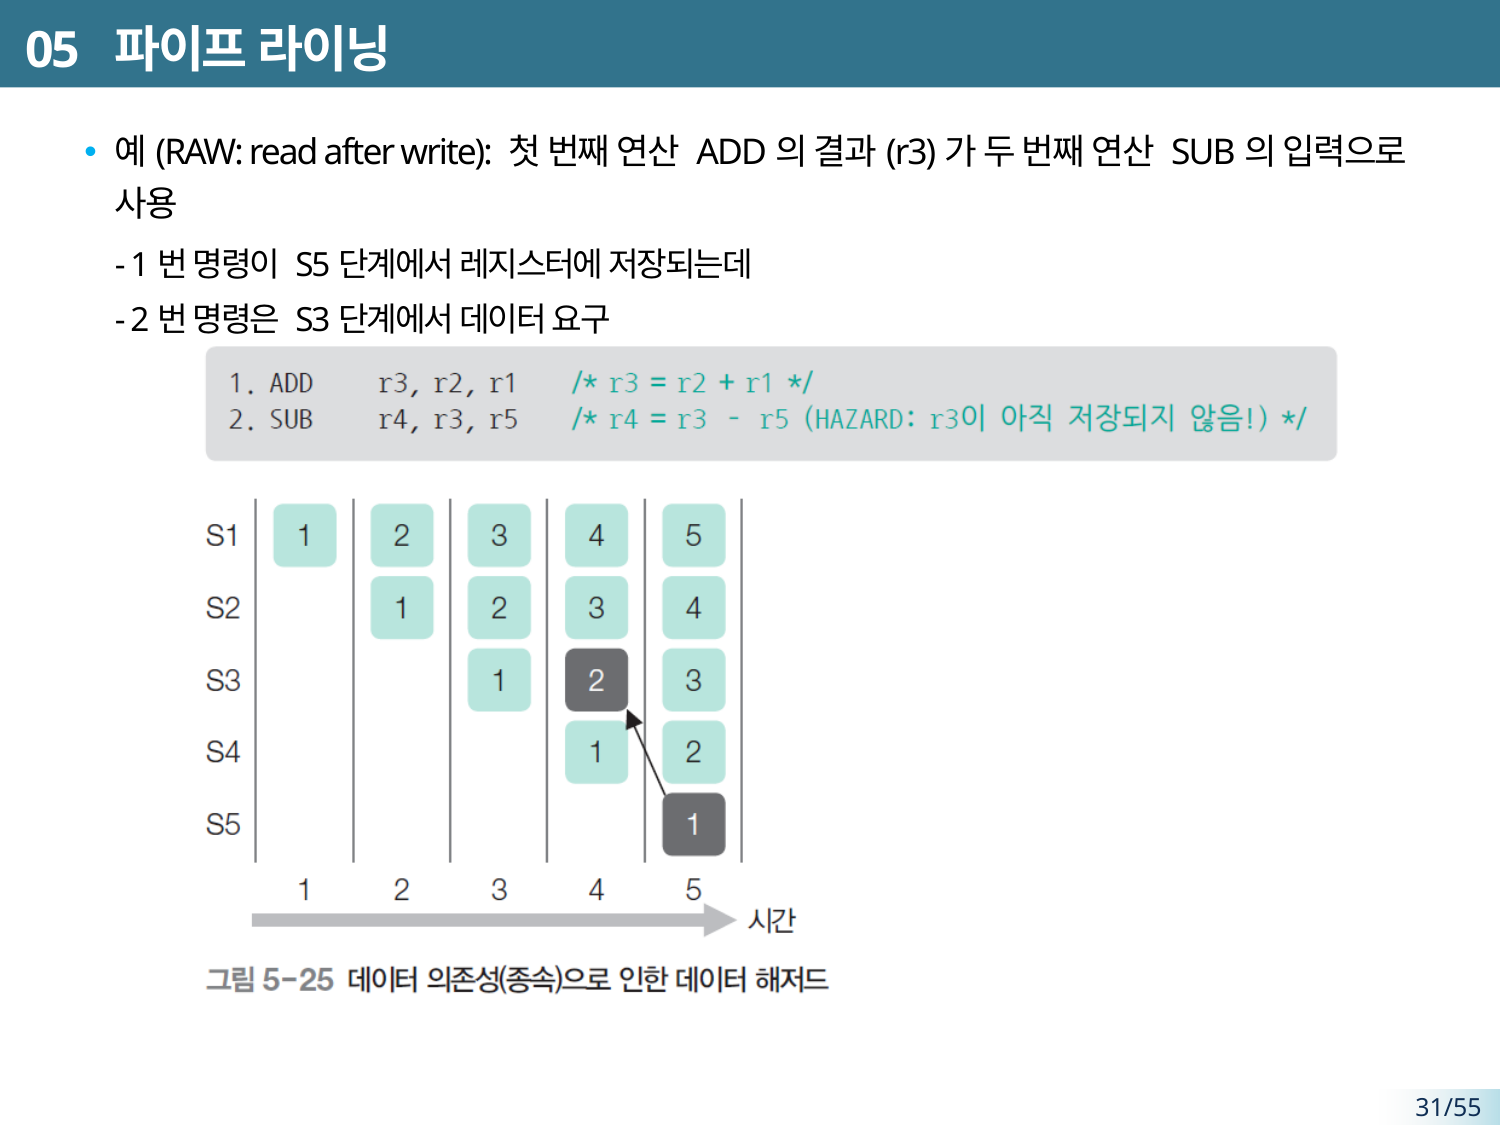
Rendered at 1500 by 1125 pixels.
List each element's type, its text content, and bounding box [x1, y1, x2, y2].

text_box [653, 649, 729, 779]
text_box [359, 359, 466, 438]
picture [194, 337, 1345, 1003]
title 05 파이프 라이닝 [10, 8, 1288, 87]
text_box 예(RAW: read after write): 첫 번째 연산 ADD의 결과(r3)가 두 번째 연산 SUB의 입력으로 사용 - 1번 명령이 S5단계에서 레지스터에 저장되는데 - 2번 명령은 S3단계에서 데이터 요구 [10, 113, 1481, 1044]
